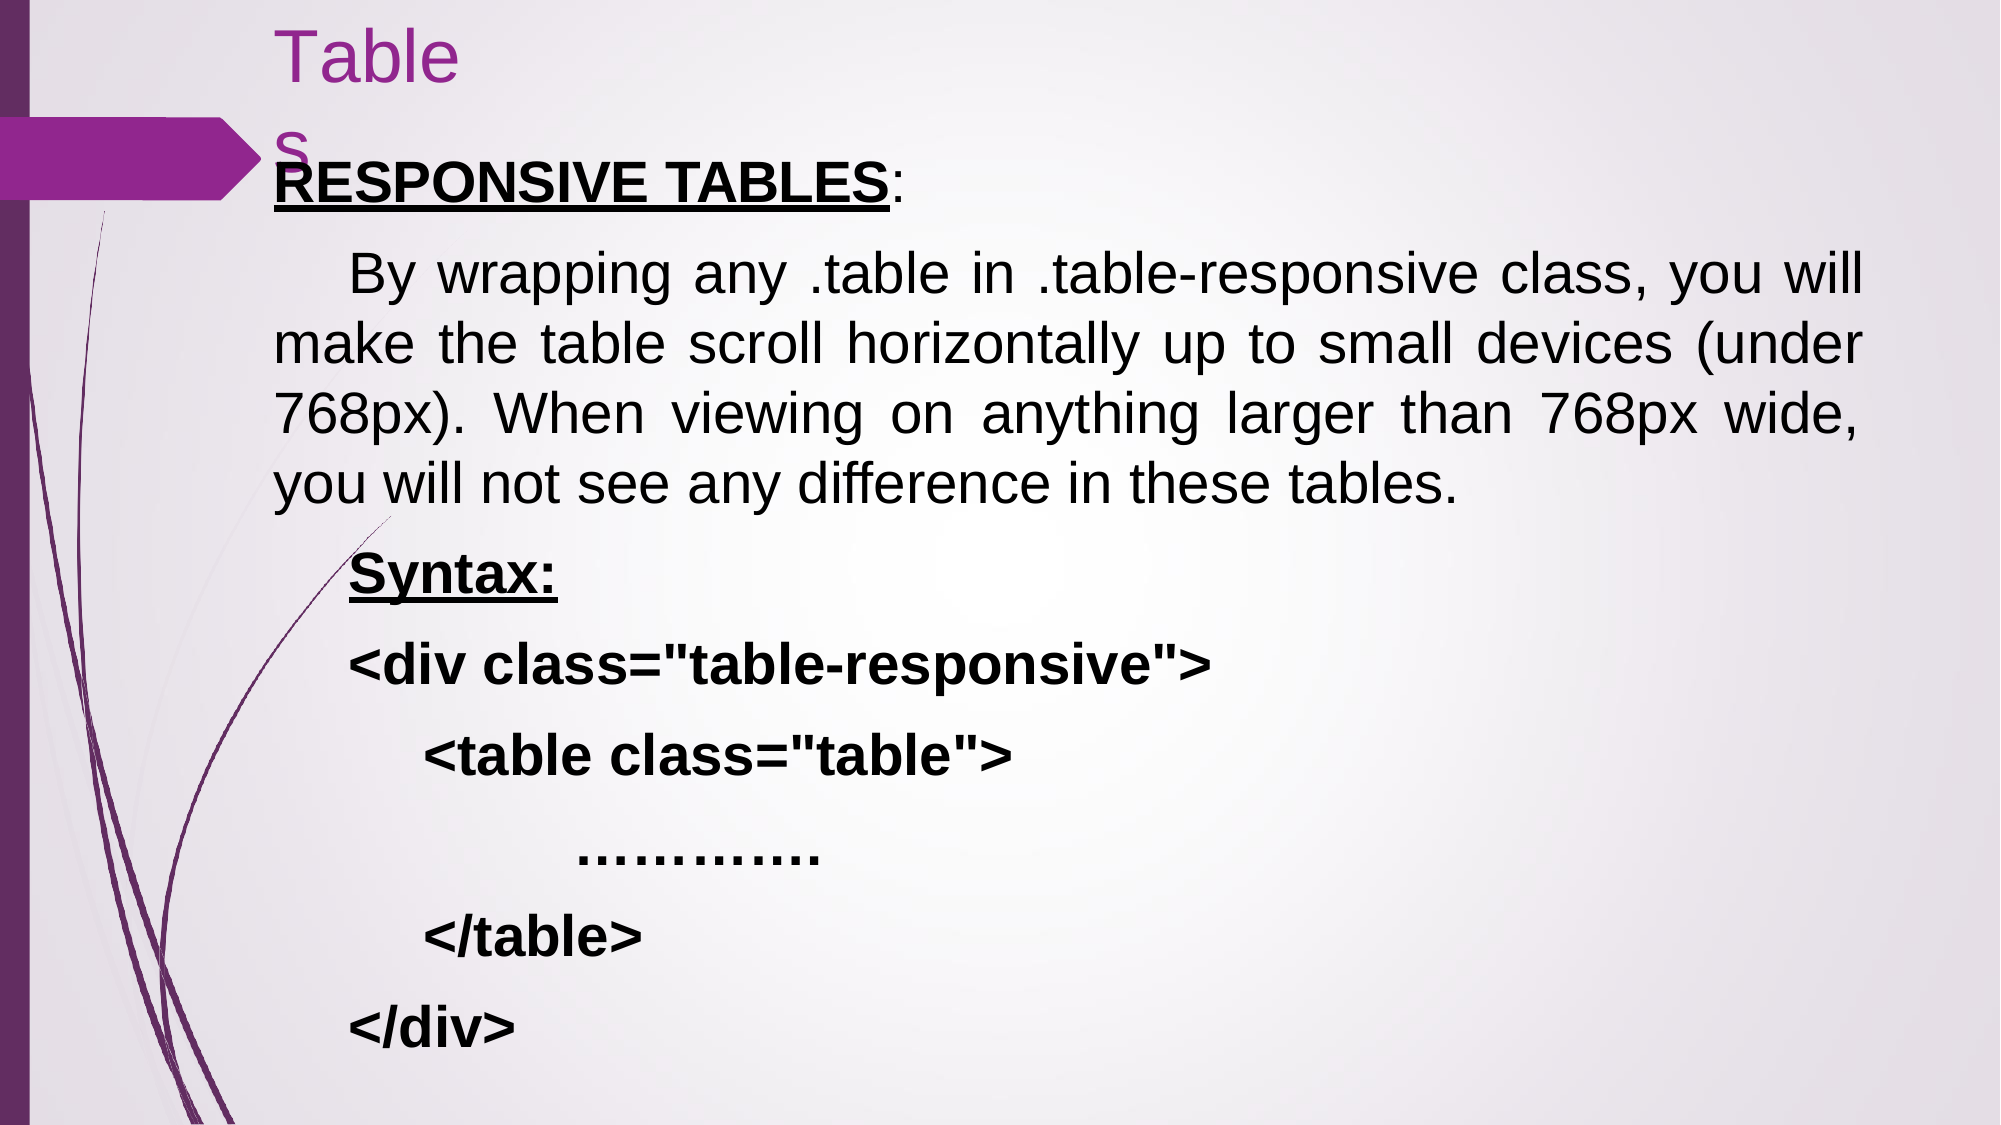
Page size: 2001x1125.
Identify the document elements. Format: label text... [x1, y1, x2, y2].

picture [30, 0, 2000, 1125]
title Tables [271, 5, 494, 121]
text_box RESPONSIVE TABLES: By wrapping any .table in .table-responsive class, you will make the table scroll horizontally up to small devices (under 768px). When viewing on anything larger than 768px wide, you will not see any difference in these tables. Syntax: <div class="table-responsive"> <table class="table"> …………. </table> </div> [271, 121, 1886, 1060]
